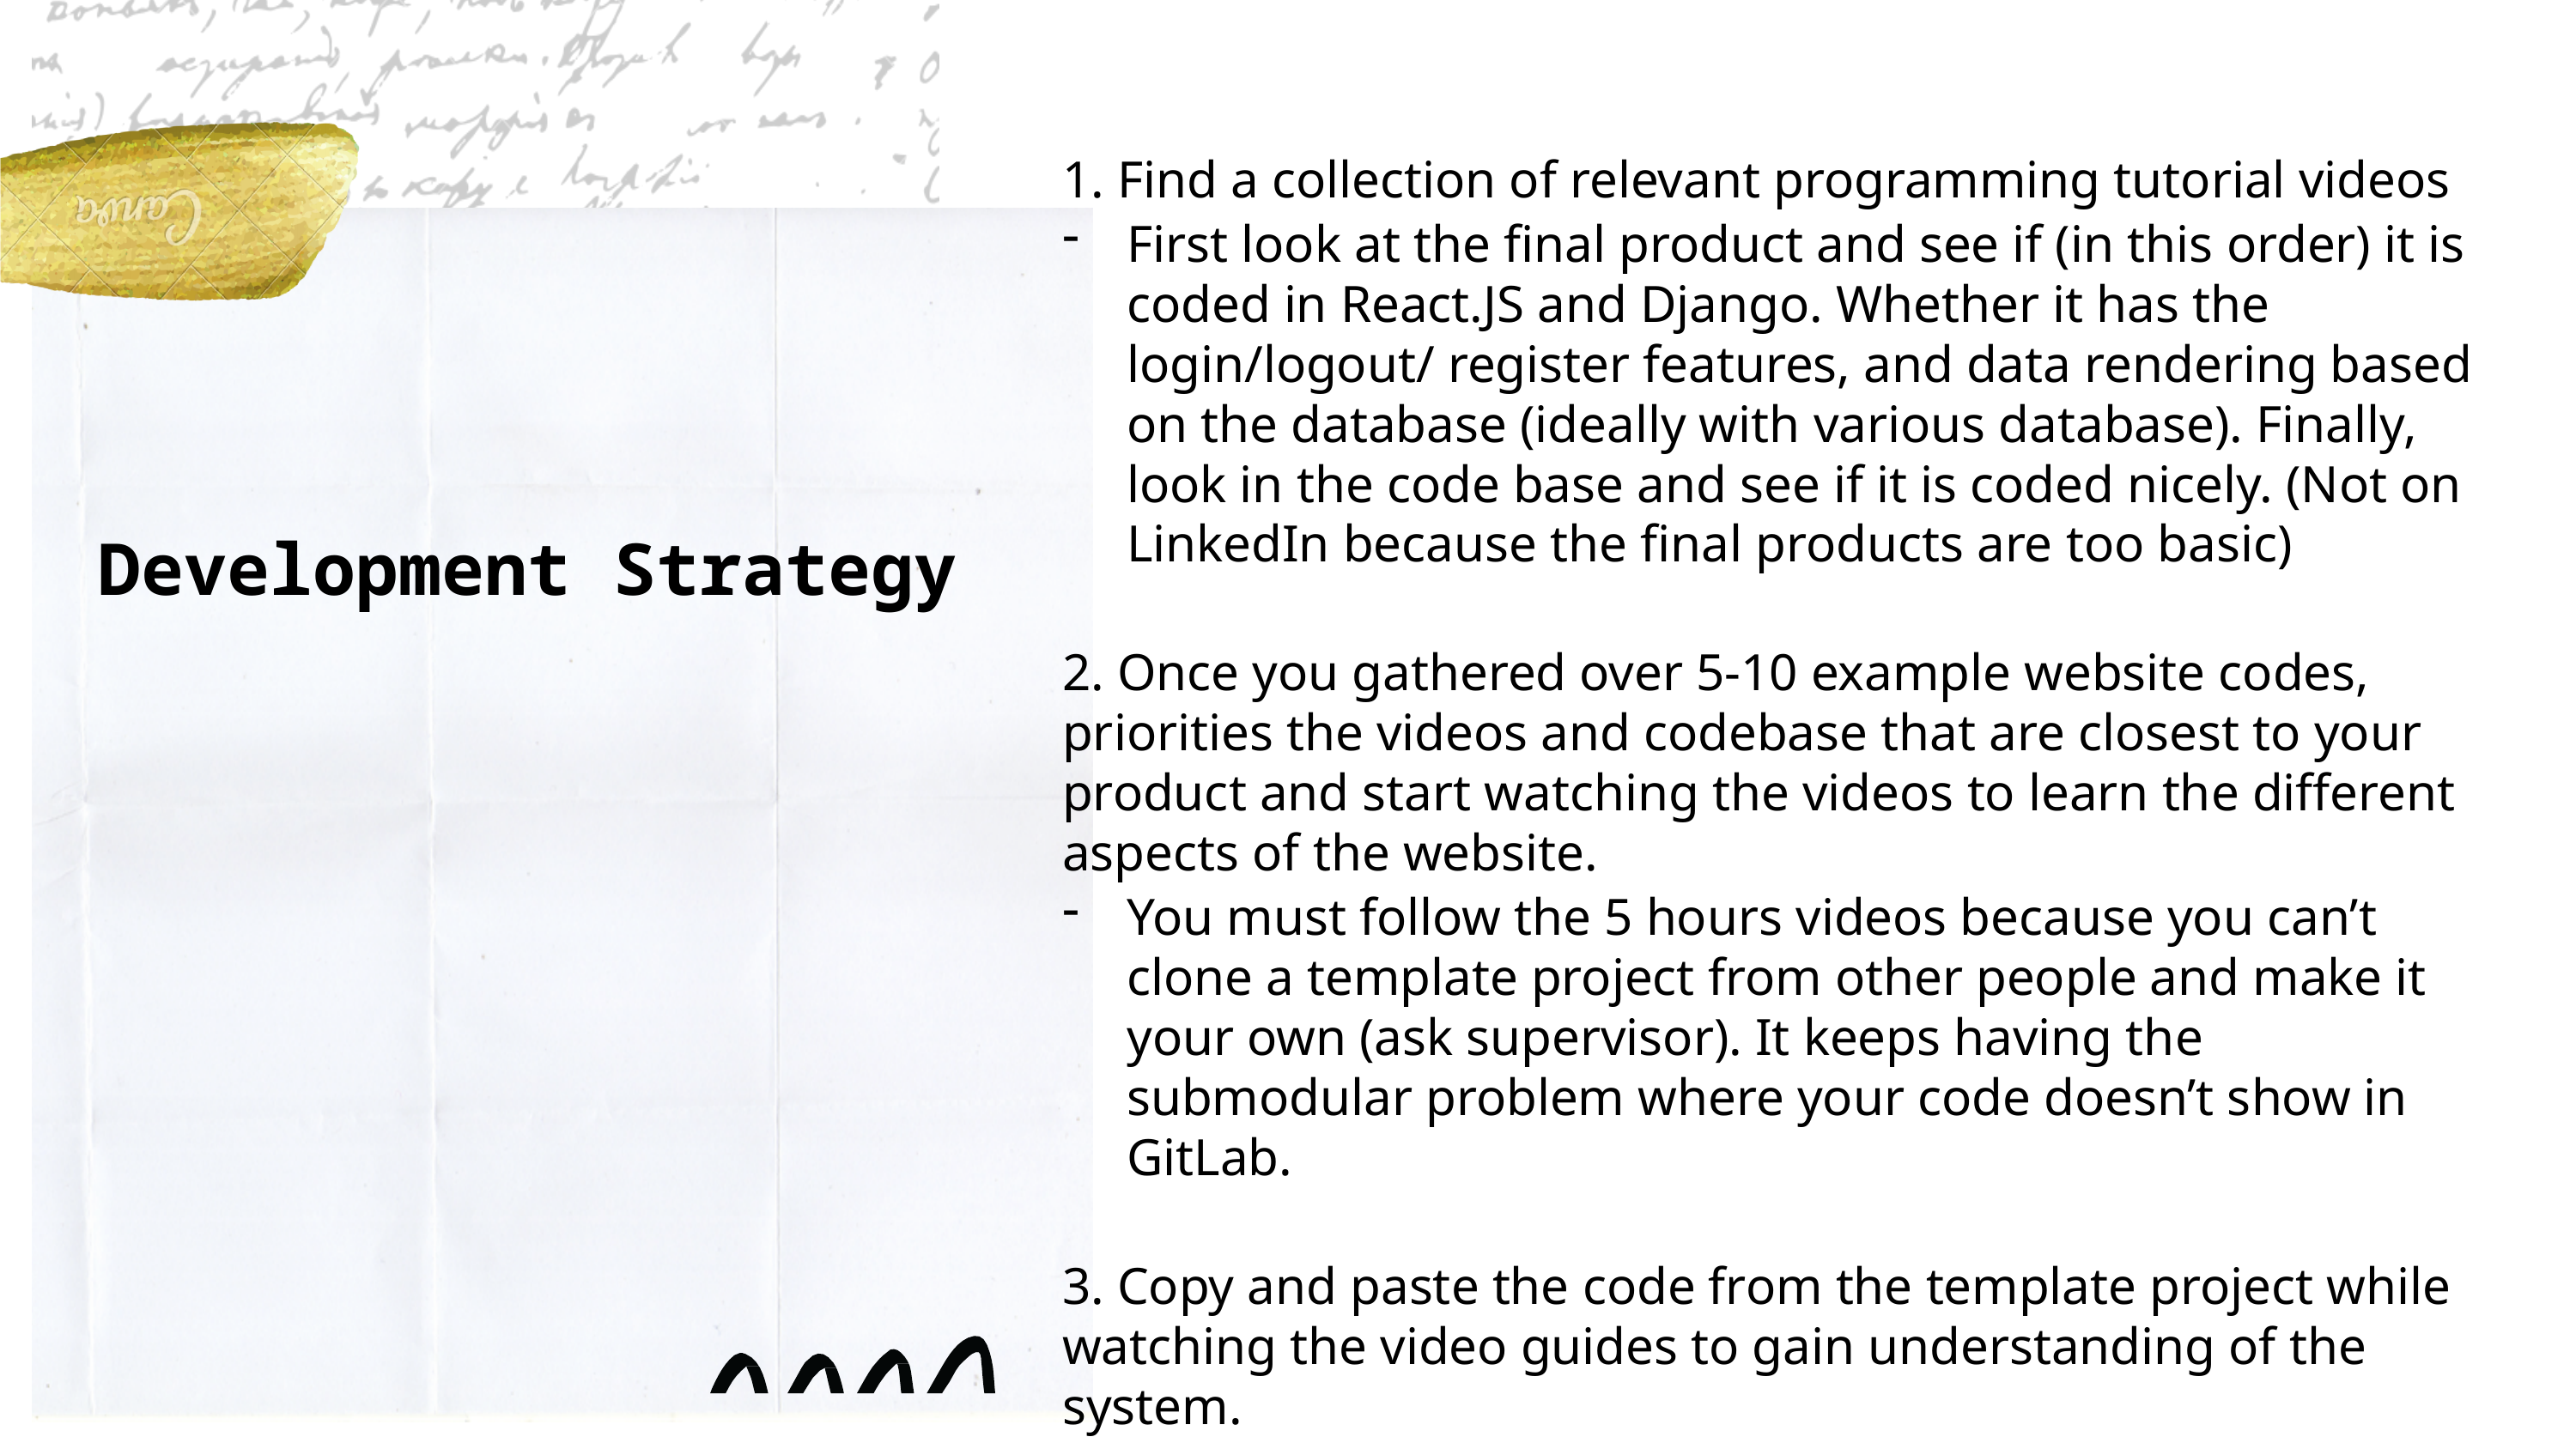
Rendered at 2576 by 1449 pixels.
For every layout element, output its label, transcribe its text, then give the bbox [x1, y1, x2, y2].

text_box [32, 0, 1093, 1422]
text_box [0, 0, 996, 1394]
text_box 1. Find a collection of relevant programming tutorial videos First look at the final product and see if (in this order) it is coded in React.JS and Django. Whether it has the login/logout/ register features, and data rendering based on the database (ideally with various database). Finally, look in the code base and see if it is coded nicely. (Not on LinkedIn because the final products are too basic) 2. Once you gathered over 5-10 example website codes, priorities the videos and codebase that are closest to your product and start watching the videos to learn the different aspects of the website. You must follow the 5 hours videos because you can’t clone a template project from other people and make it your own (ask supervisor). It keeps having the submodular problem where your code doesn’t show in GitLab. 3. Copy and paste the code from the template project while watching the video guides to gain understanding of the system. [1060, 143, 2478, 1449]
